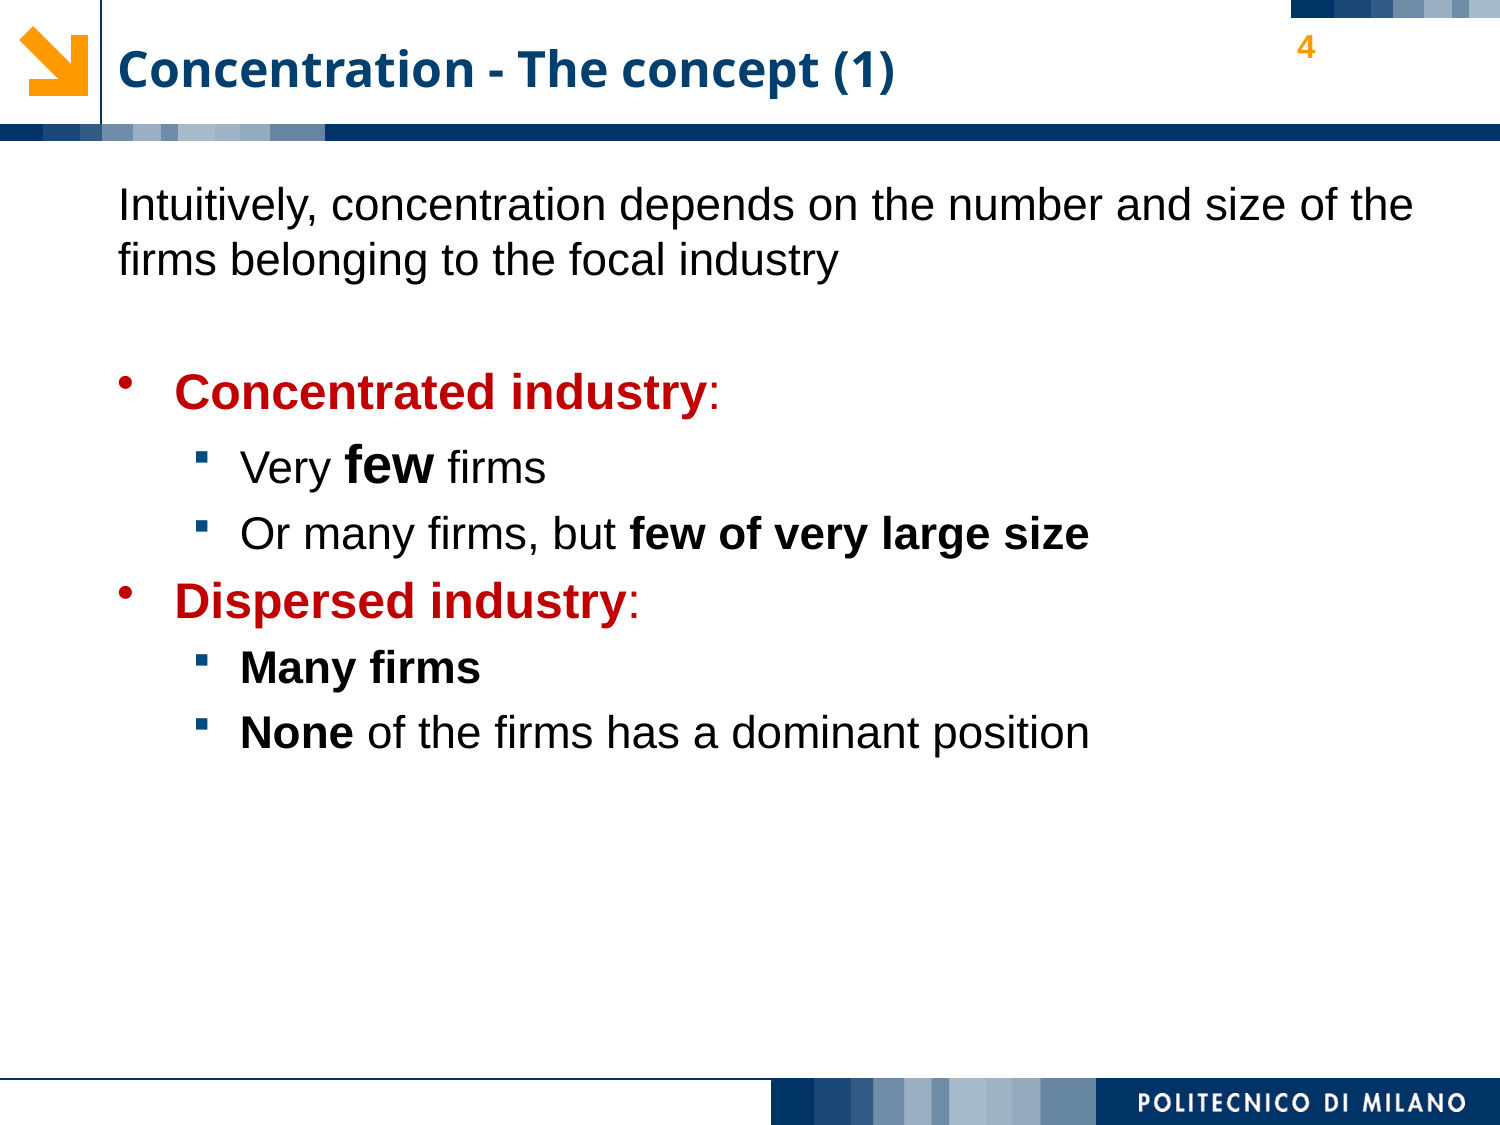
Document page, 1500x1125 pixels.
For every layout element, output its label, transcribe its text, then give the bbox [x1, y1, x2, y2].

list Intuitively, concentration depends on the number and size of the firms belonging to the focal industry Concentrated industry: Very few firms Or many firms, but few of very large size Dispersed industry: Many firms None of the firms has a dominant position [117, 174, 1469, 988]
slide_number 4 [1269, 24, 1493, 66]
picture [0, 1074, 1500, 1125]
title Concentration - The concept (1) [117, 37, 1094, 144]
picture [0, 0, 1500, 141]
